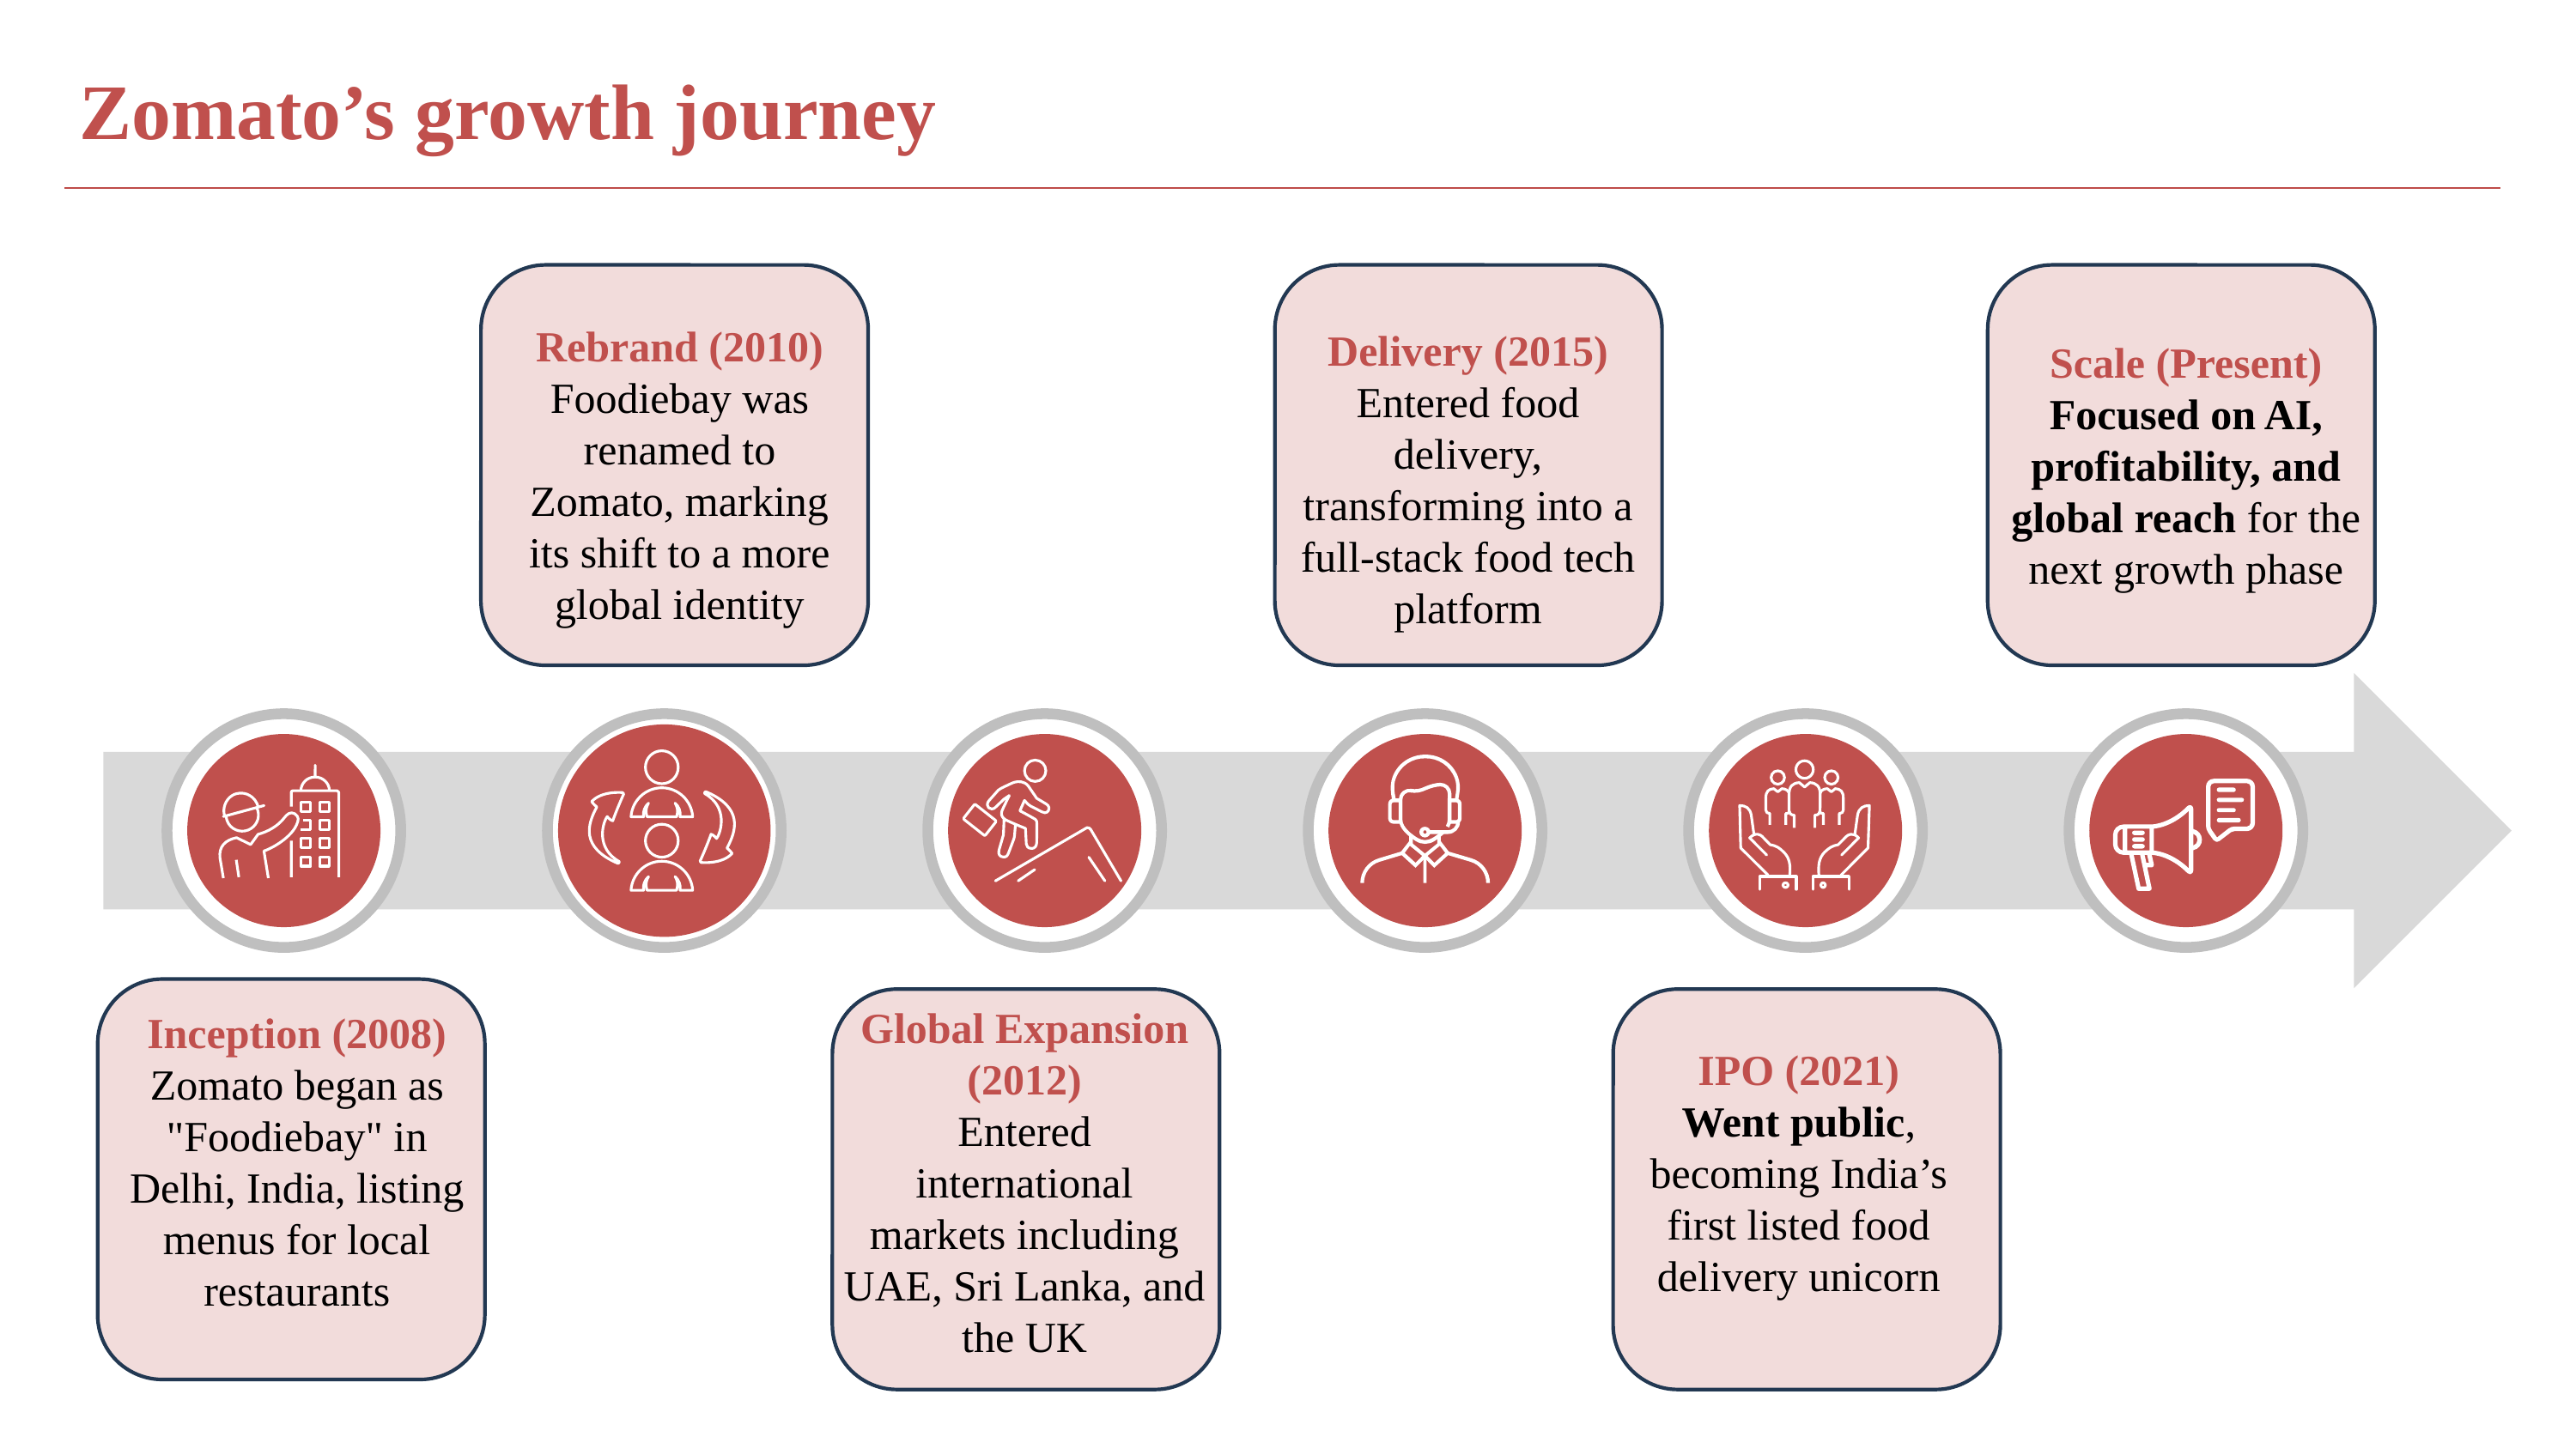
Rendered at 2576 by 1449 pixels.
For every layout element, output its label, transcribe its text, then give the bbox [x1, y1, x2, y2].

text_box [1893, 749, 2099, 912]
text_box [1306, 712, 1544, 949]
text_box [926, 712, 1163, 949]
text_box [218, 765, 339, 879]
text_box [581, 750, 742, 891]
text_box [978, 731, 1111, 758]
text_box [1739, 761, 1870, 890]
text_box [1133, 749, 1337, 912]
text_box [545, 712, 783, 949]
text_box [1360, 754, 1491, 884]
text_box [752, 749, 957, 912]
text_box [95, 1013, 487, 1382]
text_box [556, 759, 773, 939]
text_box [593, 722, 735, 749]
text_box [101, 749, 196, 912]
text_box IPO (2021) Went public, becoming India’s first listed food delivery unicorn [1605, 1036, 1993, 1307]
text_box Rebrand (2010) Foodiebay was renamed to Zomato, marking its shift to a more global identity [507, 312, 853, 635]
text_box [1285, 640, 1652, 668]
text_box [2067, 712, 2305, 949]
text_box [1513, 749, 1717, 912]
text_box [1611, 987, 2002, 1391]
text_box Delivery (2015) Entered food delivery, transforming into a full-stack food tech platform [1274, 317, 1662, 640]
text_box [2112, 778, 2256, 892]
text_box Scale (Present) Focused on AI, profitability, and global reach for the next growth phase [1992, 328, 2380, 599]
text_box [1273, 263, 1664, 615]
text_box [478, 263, 871, 668]
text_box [963, 760, 1121, 882]
text_box [1327, 759, 1524, 930]
text_box Inception (2008) Zomato began as "Foodiebay" in Delhi, India, listing menus for local restaurants [103, 998, 491, 1321]
text_box [185, 731, 383, 930]
text_box [113, 977, 469, 998]
text_box [2087, 731, 2285, 930]
text_box [1707, 731, 1905, 930]
text_box [963, 773, 1144, 930]
text_box [1218, 1034, 1222, 1345]
text_box [1364, 731, 1485, 753]
text_box [2274, 671, 2514, 991]
text_box Global Expansion (2012) Entered international markets including UAE, Sri Lanka, and the UK [830, 993, 1218, 1367]
text_box Zomato’s growth journey [66, 53, 2576, 203]
text_box [1686, 712, 1924, 949]
text_box [372, 749, 576, 912]
text_box [869, 987, 1182, 993]
text_box [946, 783, 958, 878]
text_box [165, 712, 403, 949]
text_box [1985, 263, 2377, 668]
text_box [846, 1367, 1206, 1391]
